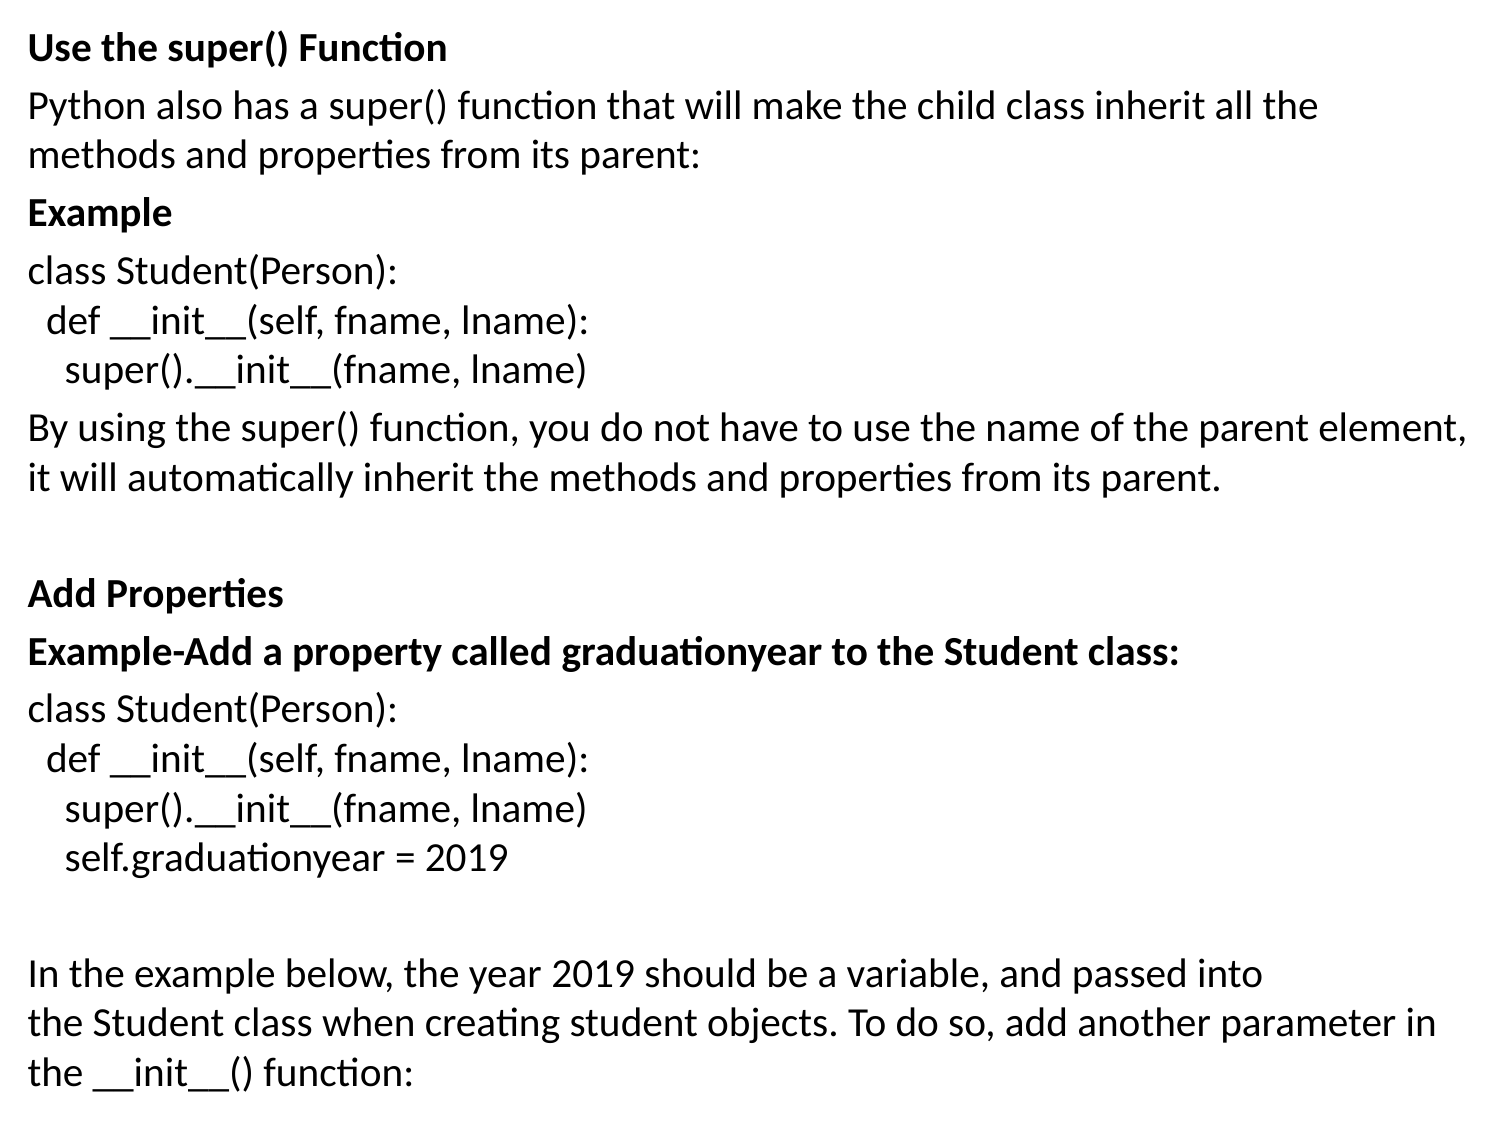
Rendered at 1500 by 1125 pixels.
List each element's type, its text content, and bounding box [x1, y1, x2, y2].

list Use the super() Function Python also has a super() function that will make the child class inherit all the methods and properties from its parent: Example class Student(Person): def __init__(self, fname, lname): super().__init__(fname, lname) By using the super() function, you do not have to use the name of the parent element, it will automatically inherit the methods and properties from its parent. Add Properties Example-Add a property called graduationyear to the Student class: class Student(Person): def __init__(self, fname, lname): super().__init__(fname, lname) self.graduationyear = 2019 In the example below, the year 2019 should be a variable, and passed into the Student class when creating student objects. To do so, add another parameter in the __init__() function: [12, 12, 1488, 1113]
